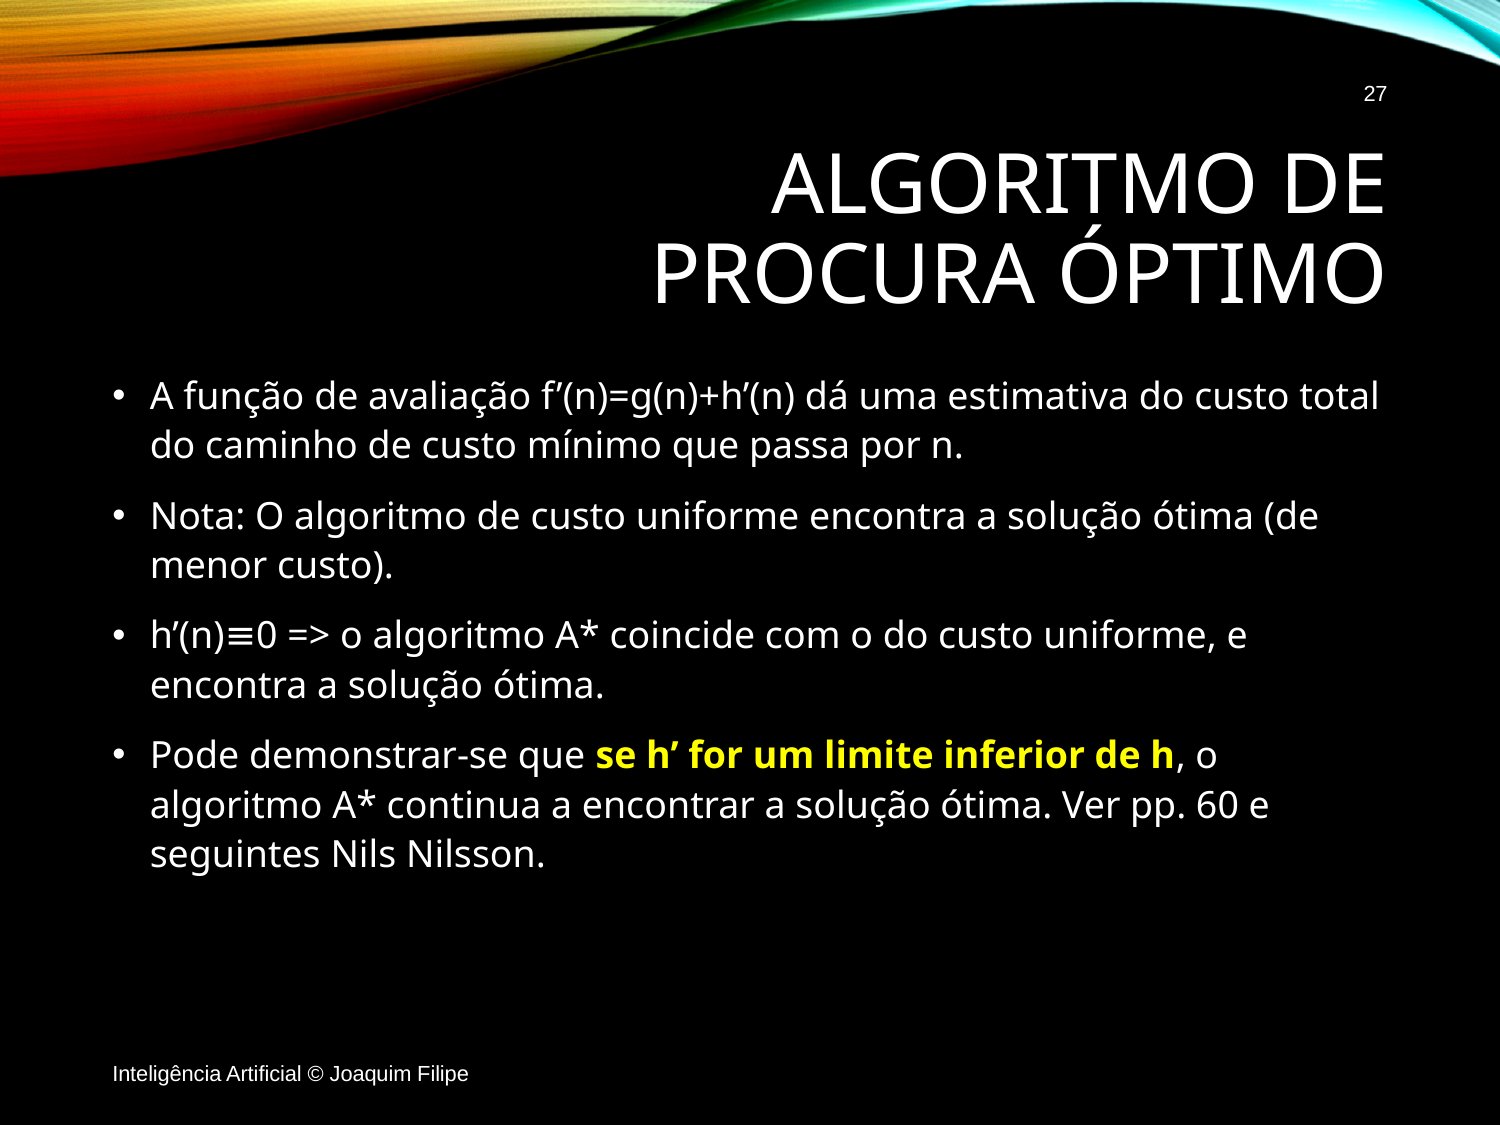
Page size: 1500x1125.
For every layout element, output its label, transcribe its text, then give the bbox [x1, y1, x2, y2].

title Algoritmo de procura óptimo [356, 125, 1403, 338]
list A função de avaliação f’(n)=g(n)+h’(n) dá uma estimativa do custo total do caminho de custo mínimo que passa por n. Nota: O algoritmo de custo uniforme encontra a solução ótima (de menor custo). h’(n)≡0 => o algoritmo A* coincide com o do custo uniforme, e encontra a solução ótima. Pode demonstrar-se que se h’ for um limite inferior de h, o algoritmo A* continua a encontrar a solução ótima. Ver pp. 60 e seguintes Nils Nilsson. [97, 359, 1403, 1028]
picture [0, 0, 1500, 178]
footer Inteligência Artificial © Joaquim Filipe [97, 1042, 1030, 1103]
slide_number 27 [1078, 62, 1403, 123]
